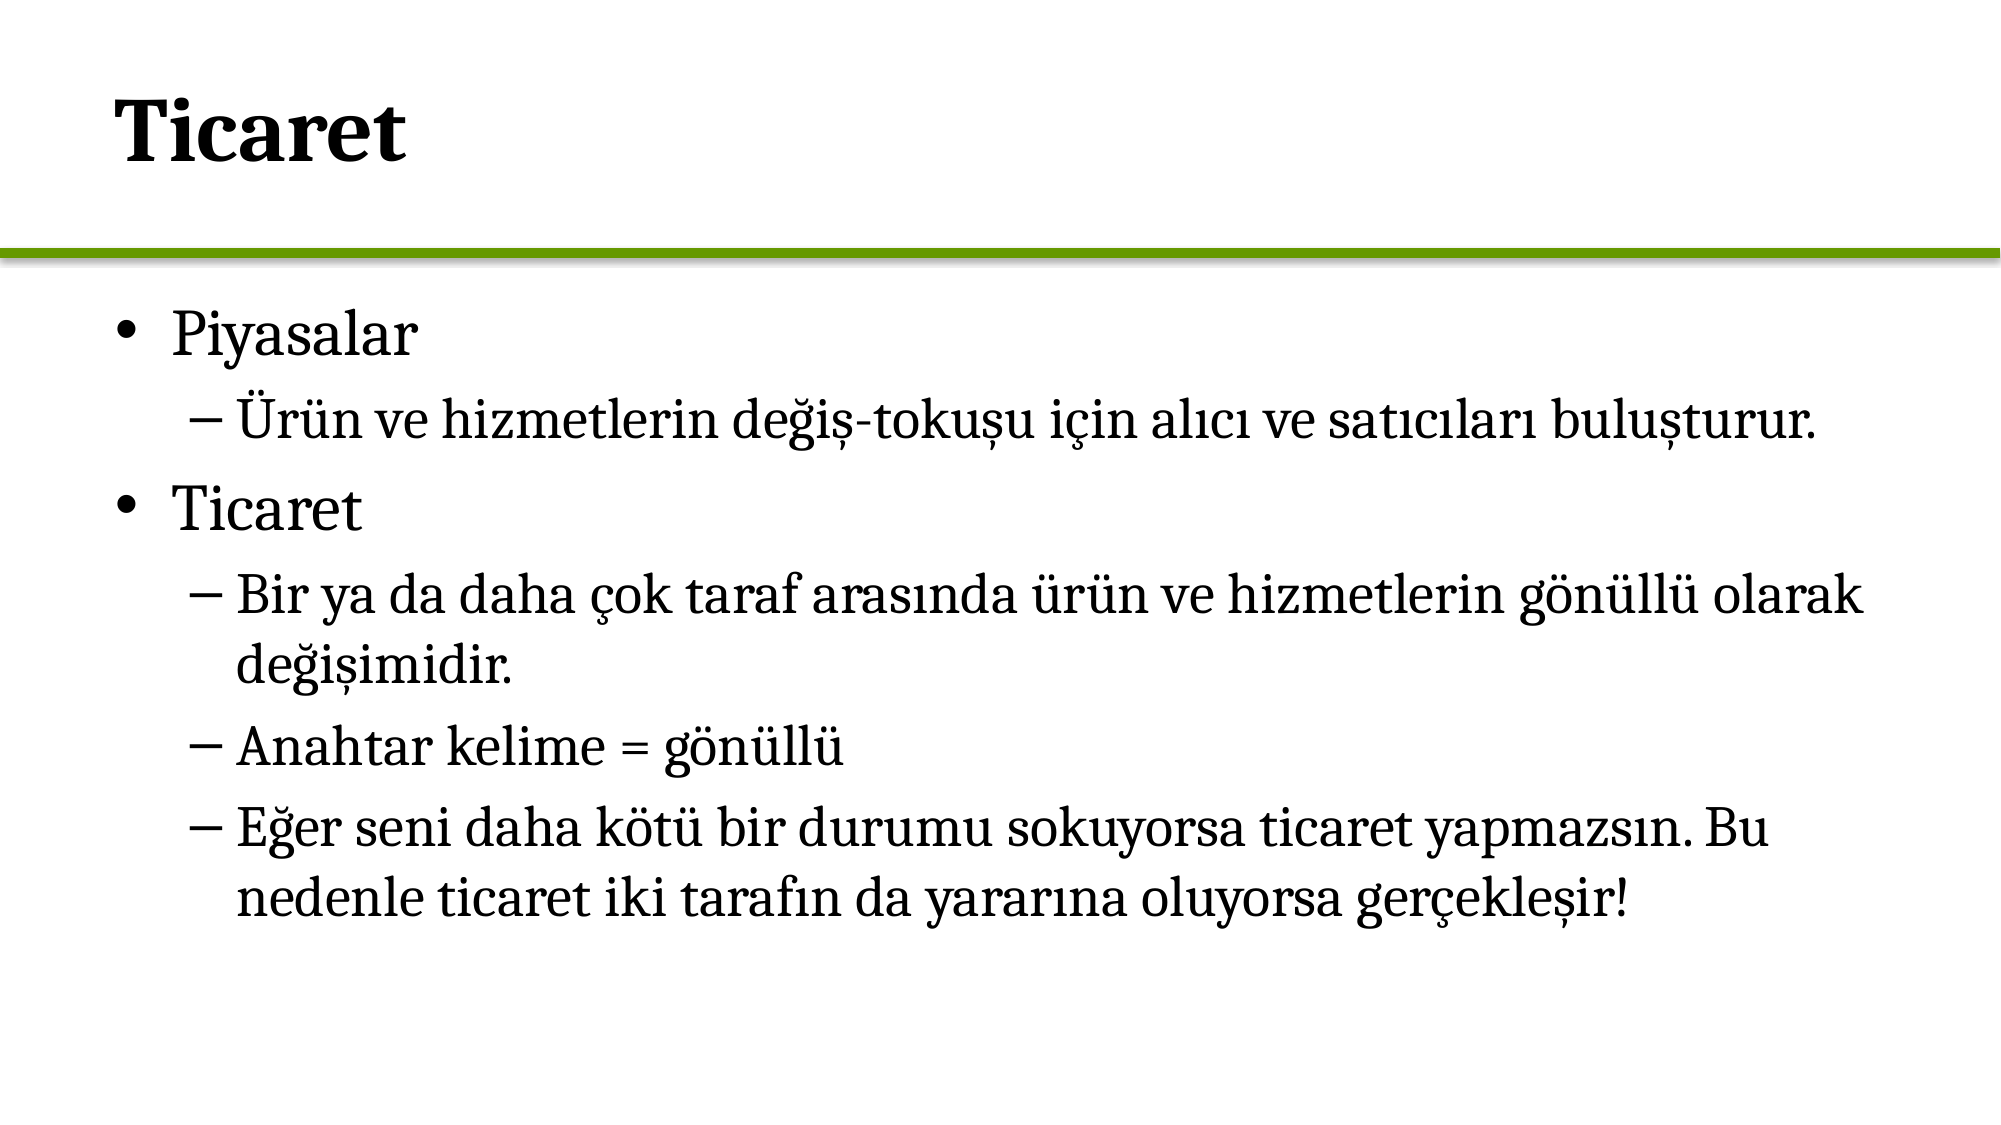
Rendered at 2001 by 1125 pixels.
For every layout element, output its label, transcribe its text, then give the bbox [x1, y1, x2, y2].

list Piyasalar Ürün ve hizmetlerin değiş-tokuşu için alıcı ve satıcıları buluşturur. Ticaret Bir ya da daha çok taraf arasında ürün ve hizmetlerin gönüllü olarak değişimidir. Anahtar kelime = gönüllü Eğer seni daha kötü bir durumu sokuyorsa ticaret yapmazsın. Bu nedenle ticaret iki tarafın da yararına oluyorsa gerçekleşir! [99, 280, 1955, 1085]
title Ticaret [99, 0, 1900, 251]
